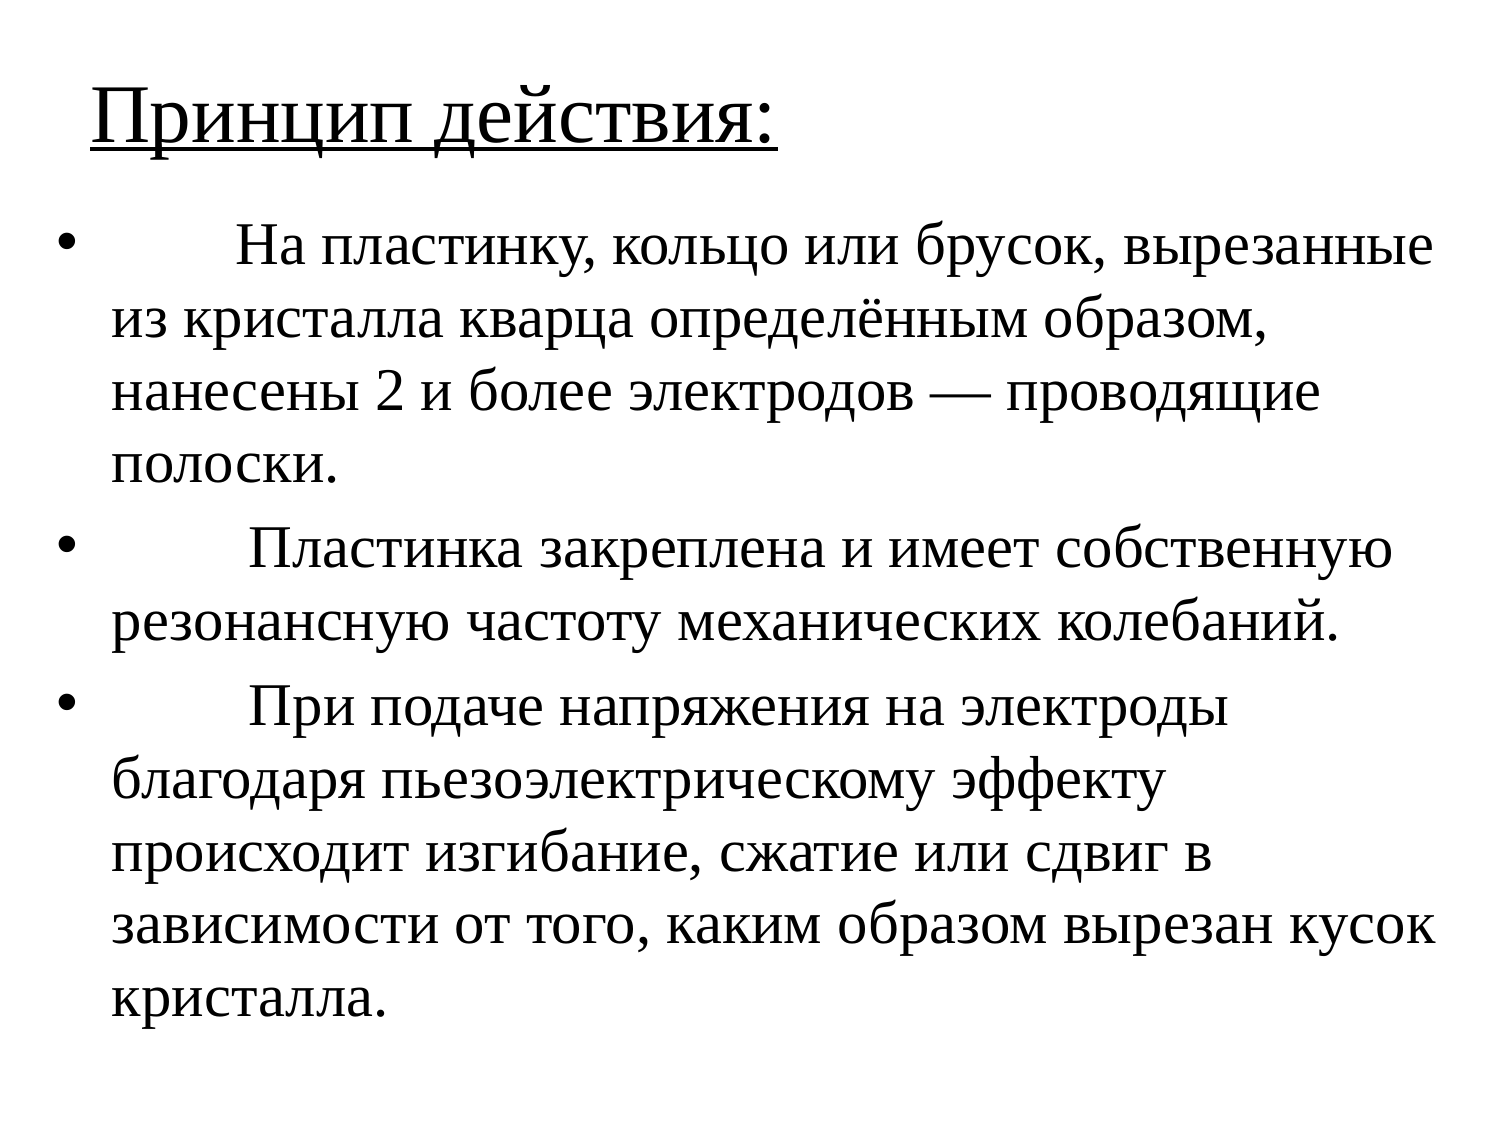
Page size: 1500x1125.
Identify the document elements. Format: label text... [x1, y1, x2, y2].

list На пластинку, кольцо или брусок, вырезанные из кристалла кварца определённым образом, нанесены 2 и более электродов — проводящие полоски. Пластинка закреплена и имеет собственную резонансную частоту механических колебаний. При подаче напряжения на электроды благодаря пьезоэлектрическому эффекту происходит изгибание, сжатие или сдвиг в зависимости от того, каким образом вырезан кусок кристалла. [41, 196, 1471, 1047]
title Принцип действия: [75, 45, 1425, 173]
